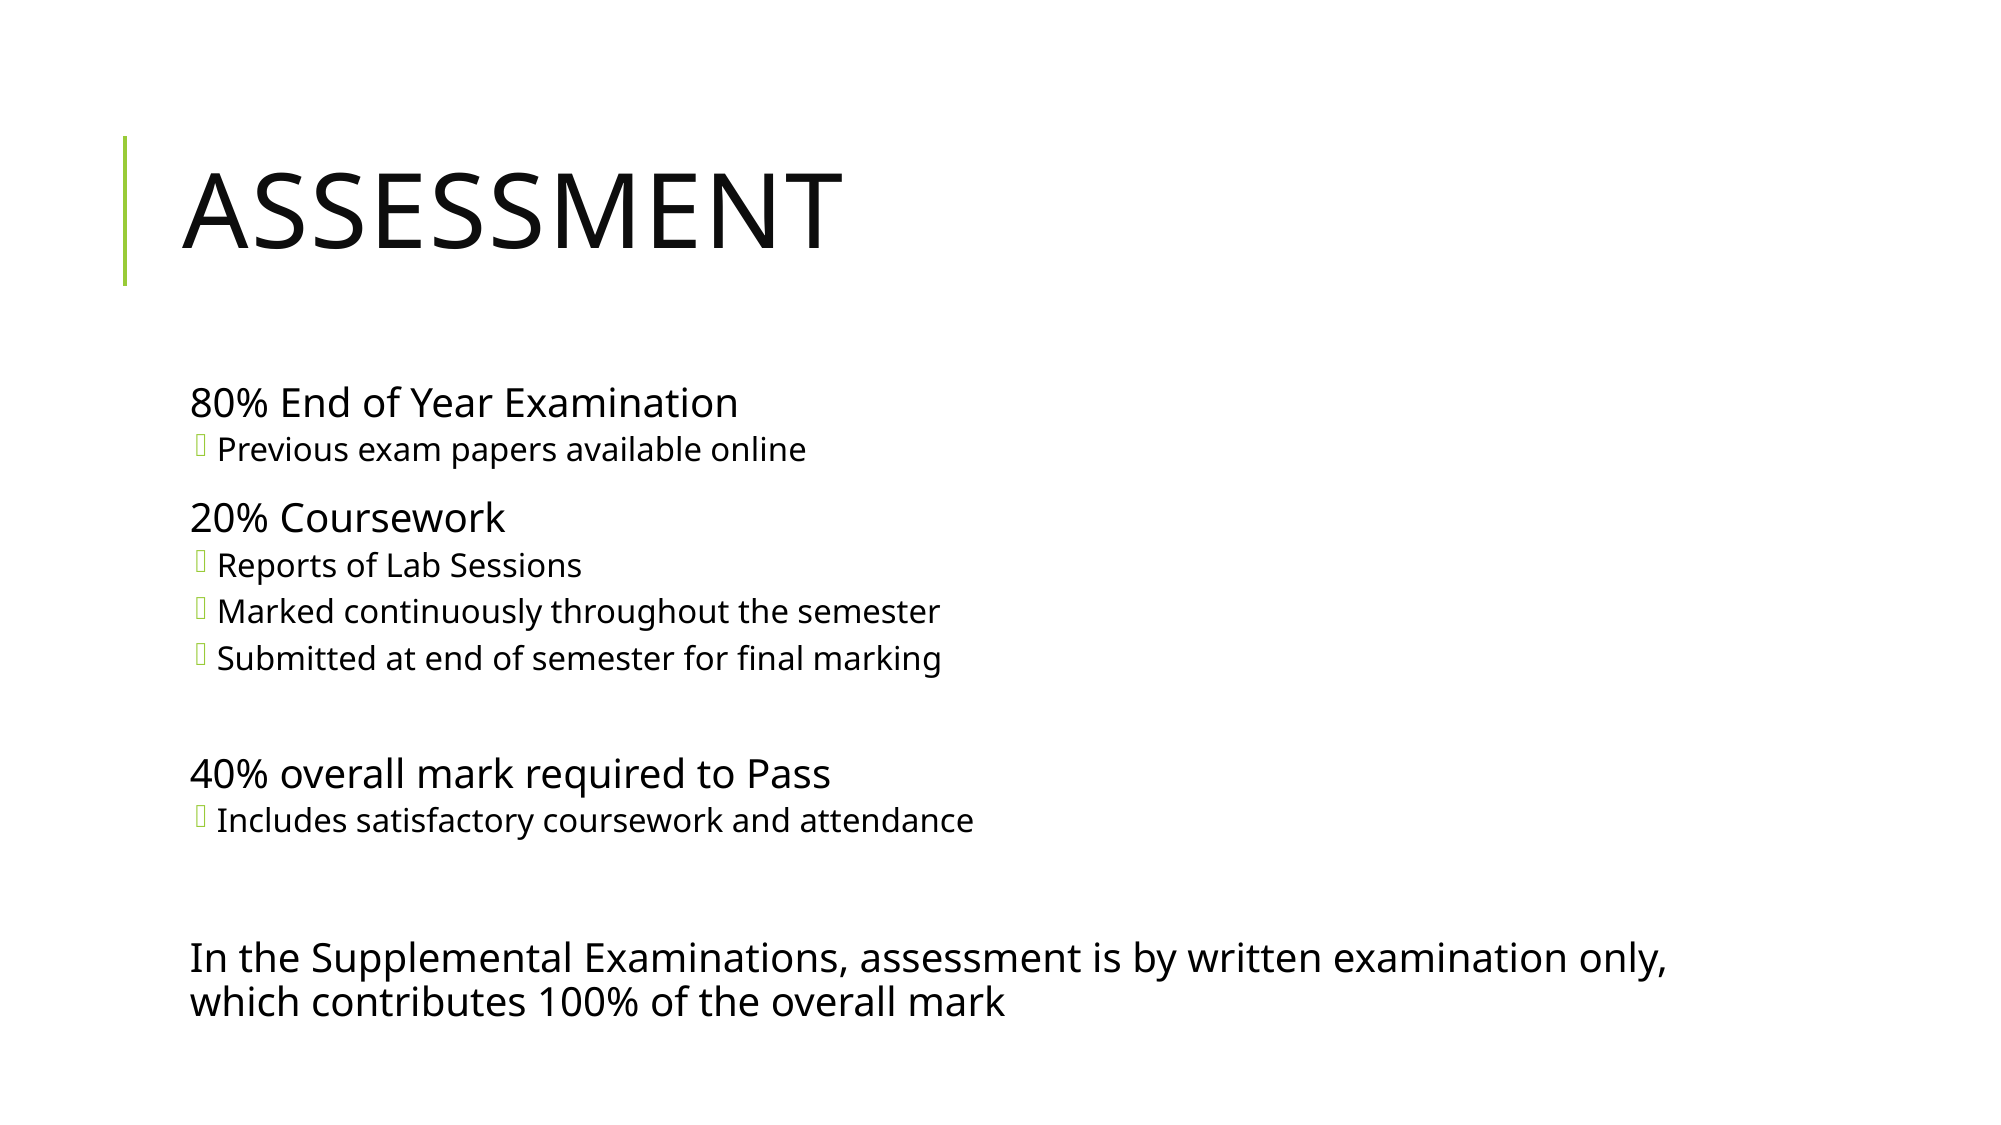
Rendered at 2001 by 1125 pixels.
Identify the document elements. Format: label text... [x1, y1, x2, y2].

list 80% End of Year Examination Previous exam papers available online 20% Coursework Reports of Lab Sessions Marked continuously throughout the semester Submitted at end of semester for final marking 40% overall mark required to Pass Includes satisfactory coursework and attendance In the Supplemental Examinations, assessment is by written examination only, which contributes 100% of the overall mark [168, 375, 1763, 1035]
title Assessment [168, 96, 1763, 342]
